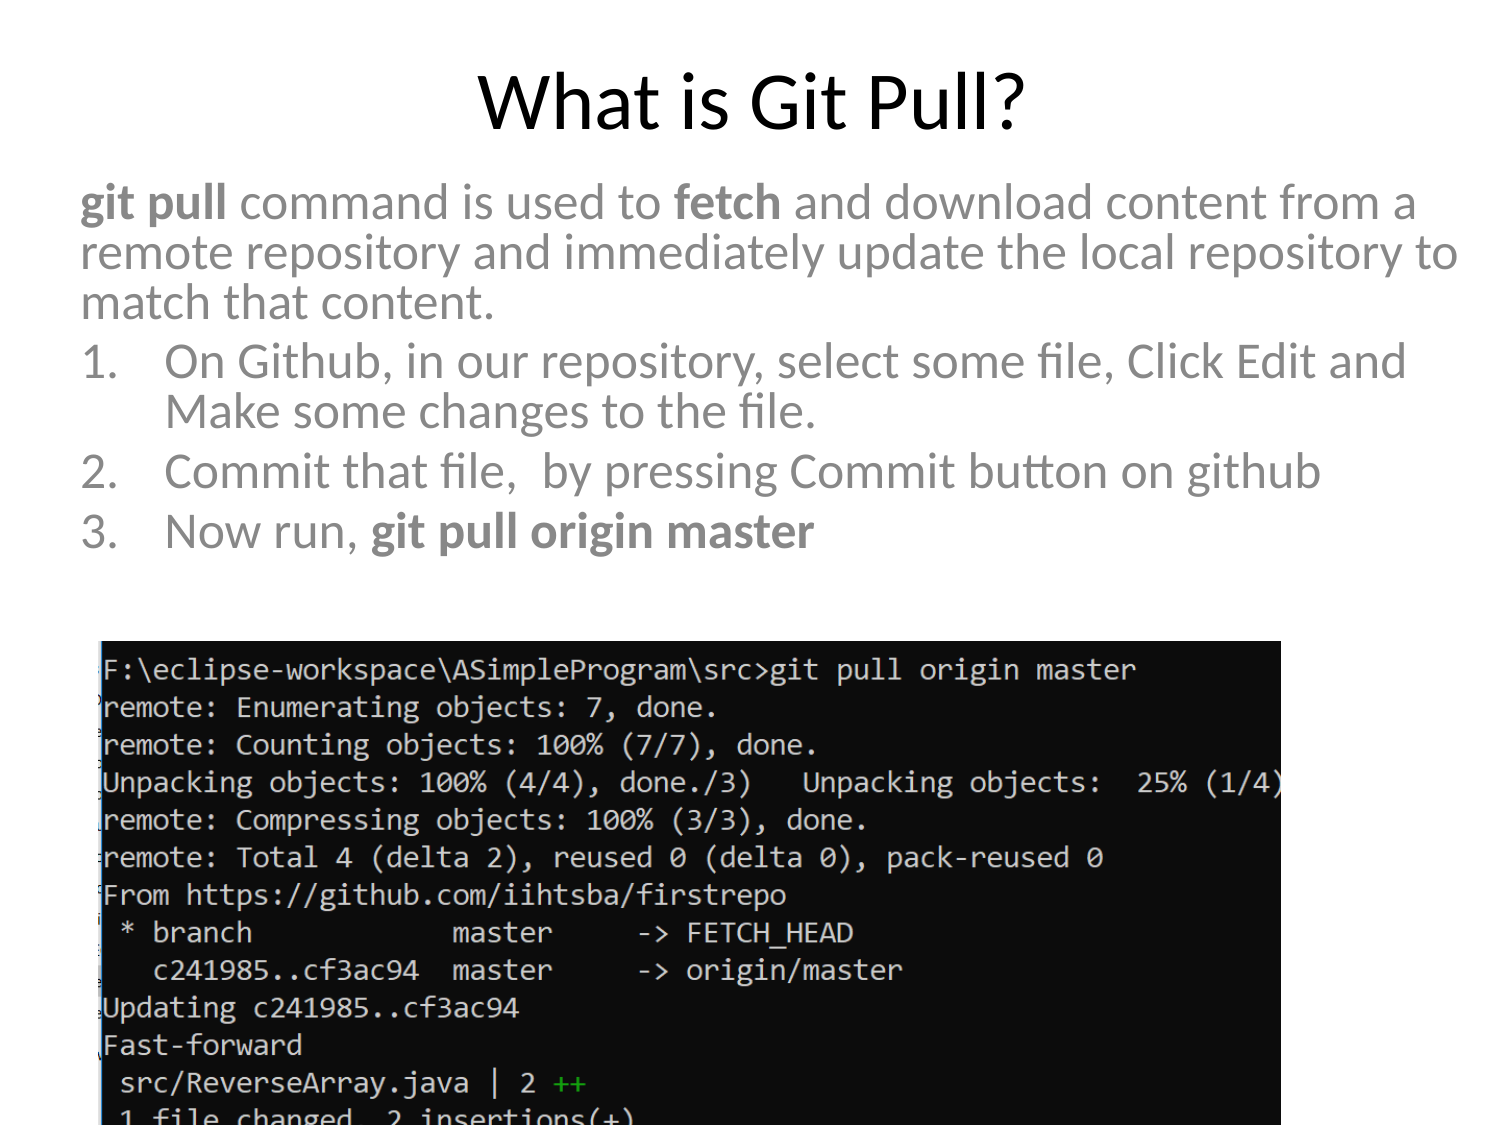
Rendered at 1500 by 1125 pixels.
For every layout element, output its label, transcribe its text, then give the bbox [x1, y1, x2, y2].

picture [97, 641, 1281, 1125]
subtitle git pull command is used to fetch and download content from a remote repository and immediately update the local repository to match that content. On Github, in our repository, select some file, Click Edit and Make some changes to the file. Commit that file, by pressing Commit button on github Now run, git pull origin master [64, 172, 1495, 598]
title What is Git Pull? [1, 42, 1500, 150]
